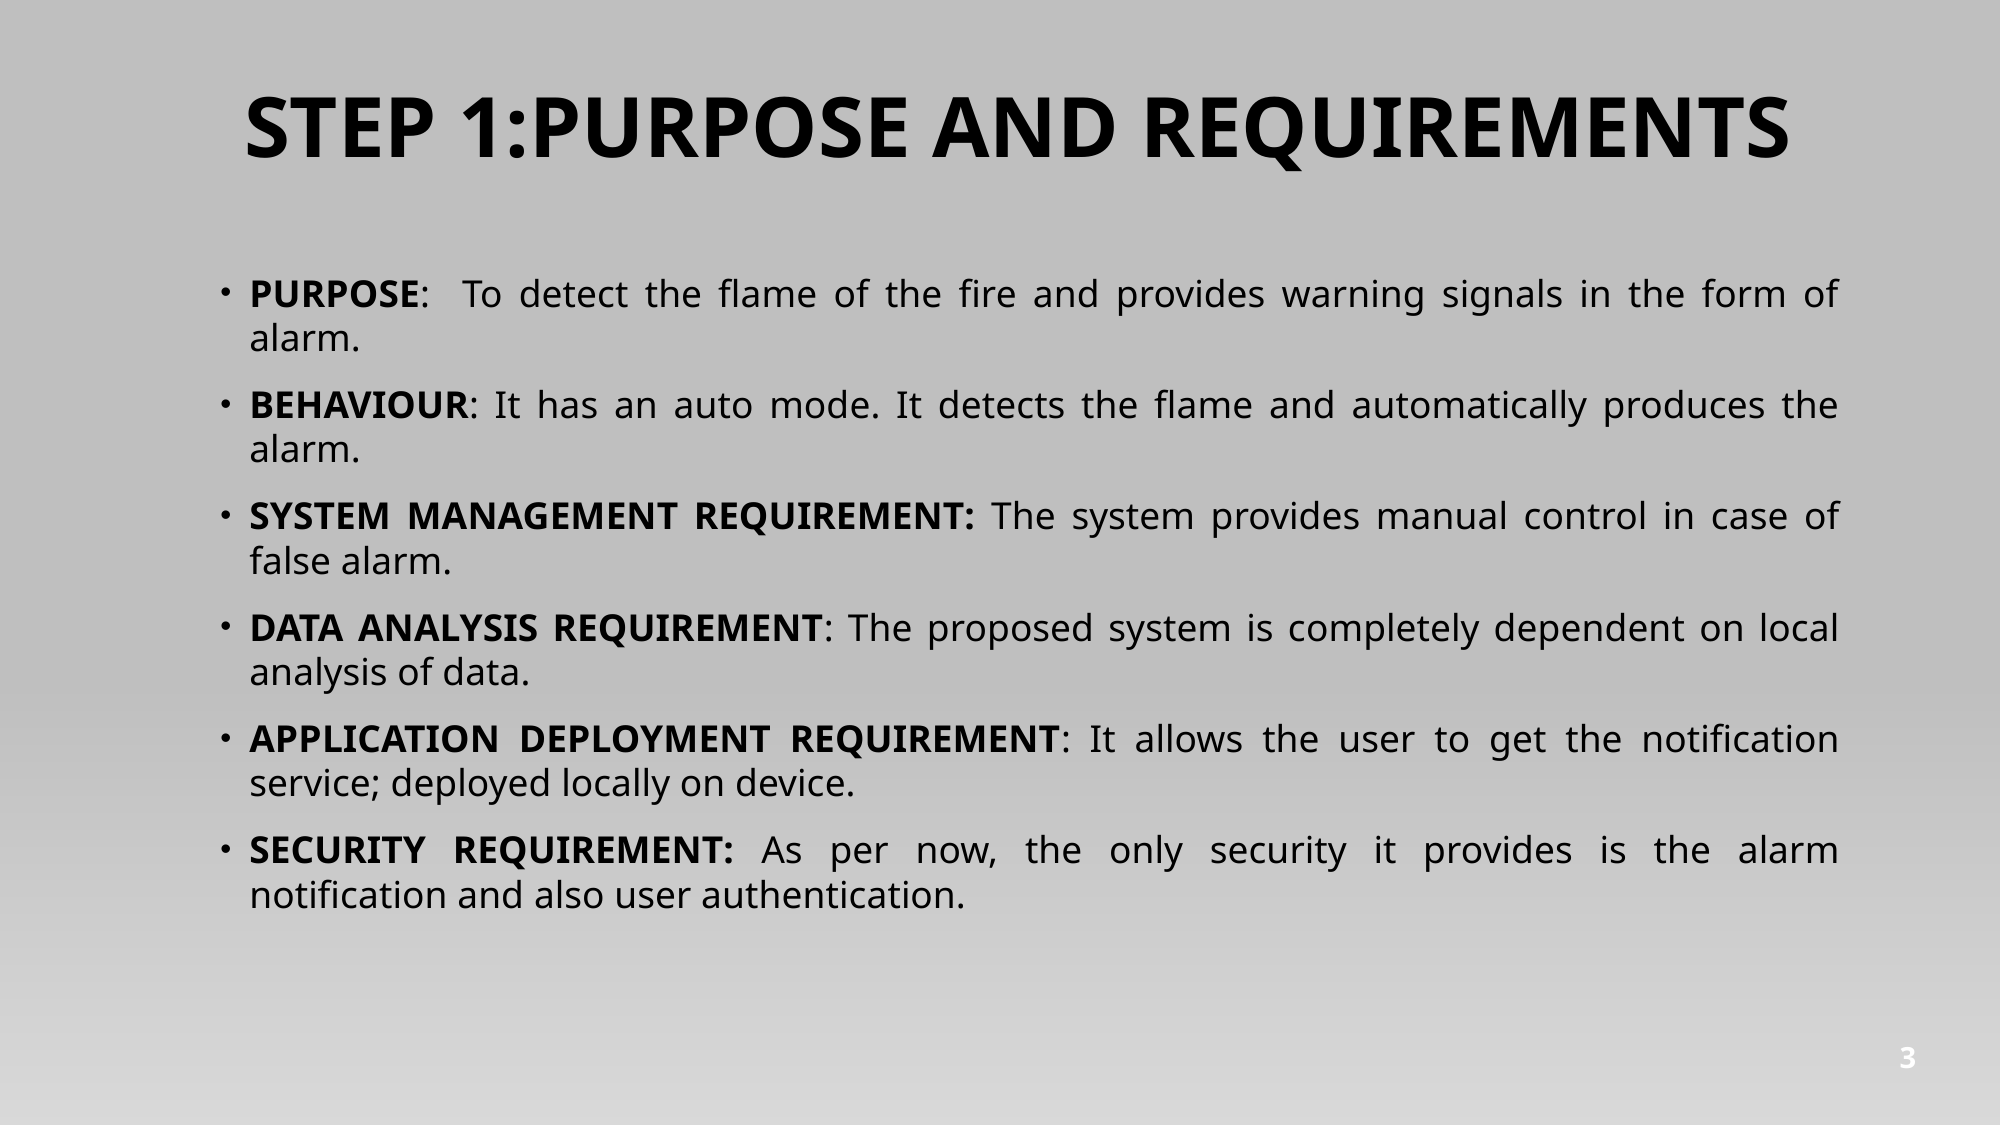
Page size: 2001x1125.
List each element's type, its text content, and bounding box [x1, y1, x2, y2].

title STEP 1:PURPOSE AND REQUIREMENTS [193, 0, 1844, 263]
slide_number 3 [1855, 1028, 1961, 1089]
list PURPOSE: To detect the flame of the fire and provides warning signals in the form of alarm. BEHAVIOUR: It has an auto mode. It detects the flame and automatically produces the alarm. SYSTEM MANAGEMENT REQUIREMENT: The system provides manual control in case of false alarm. DATA ANALYSIS REQUIREMENT: The proposed system is completely dependent on local analysis of data. APPLICATION DEPLOYMENT REQUIREMENT: It allows the user to get the notification service; deployed locally on device. SECURITY REQUIREMENT: As per now, the only security it provides is the alarm notification and also user authentication. [205, 262, 1856, 927]
